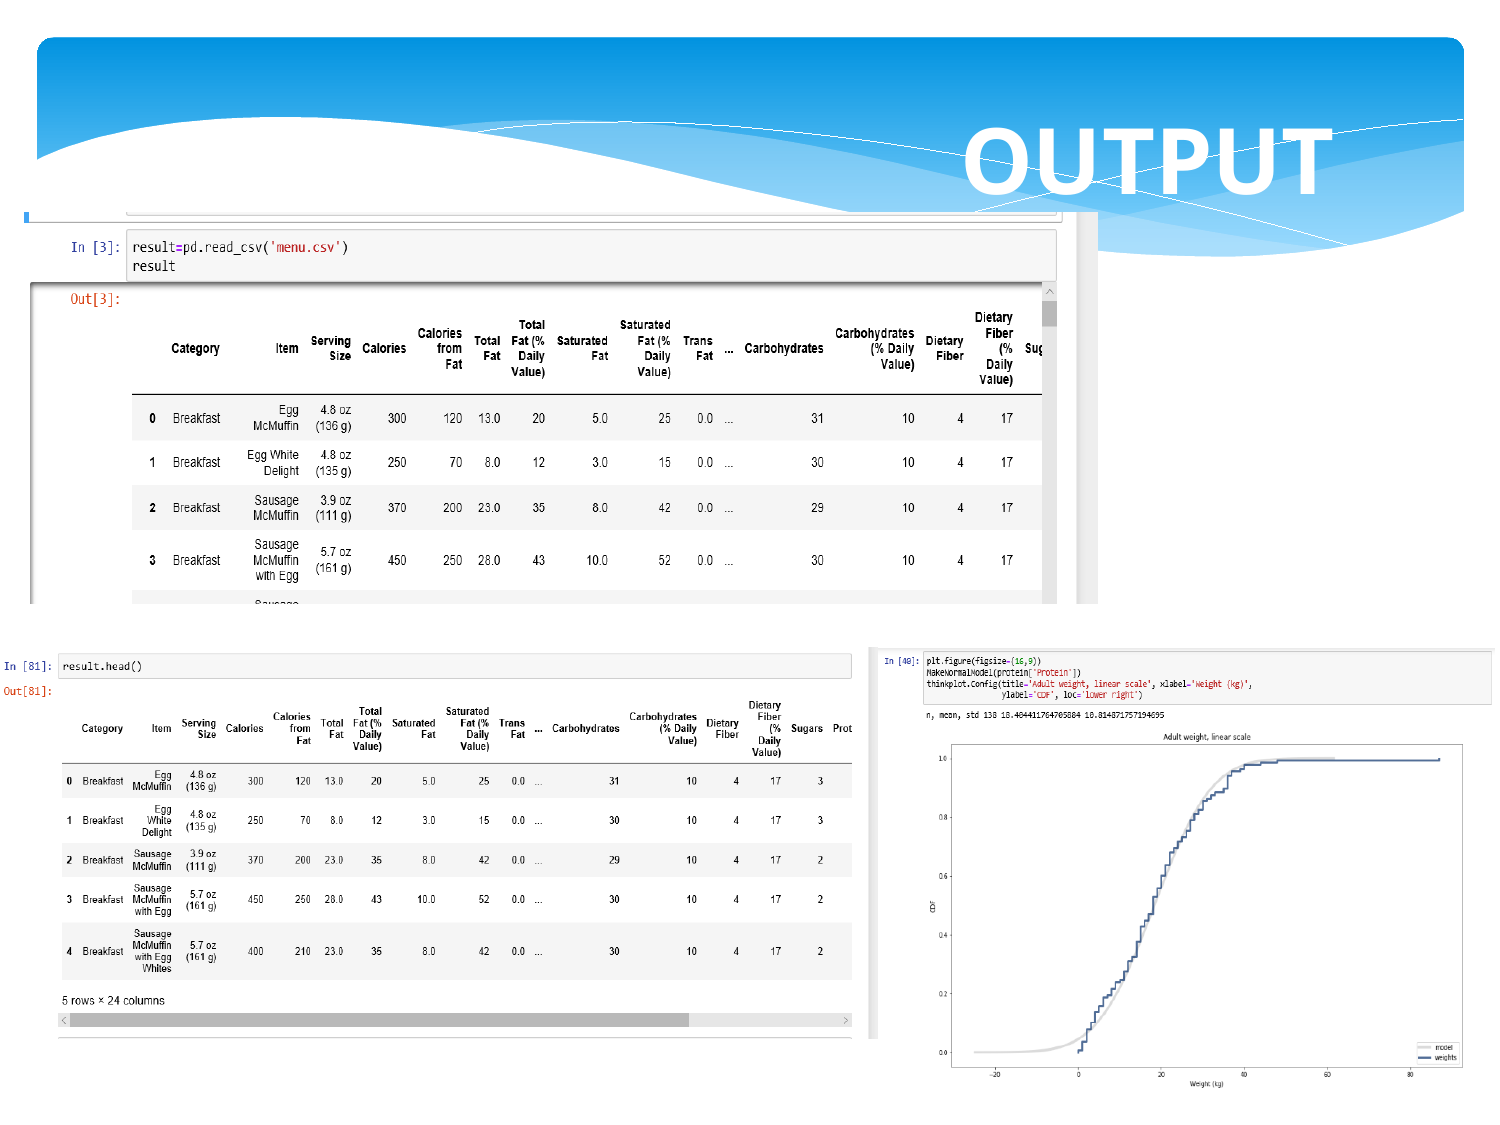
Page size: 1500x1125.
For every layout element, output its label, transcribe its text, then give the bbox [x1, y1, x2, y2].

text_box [878, 646, 1495, 1098]
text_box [0, 646, 877, 1039]
title OUTPUT [0, 55, 1350, 261]
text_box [12, 212, 1098, 604]
